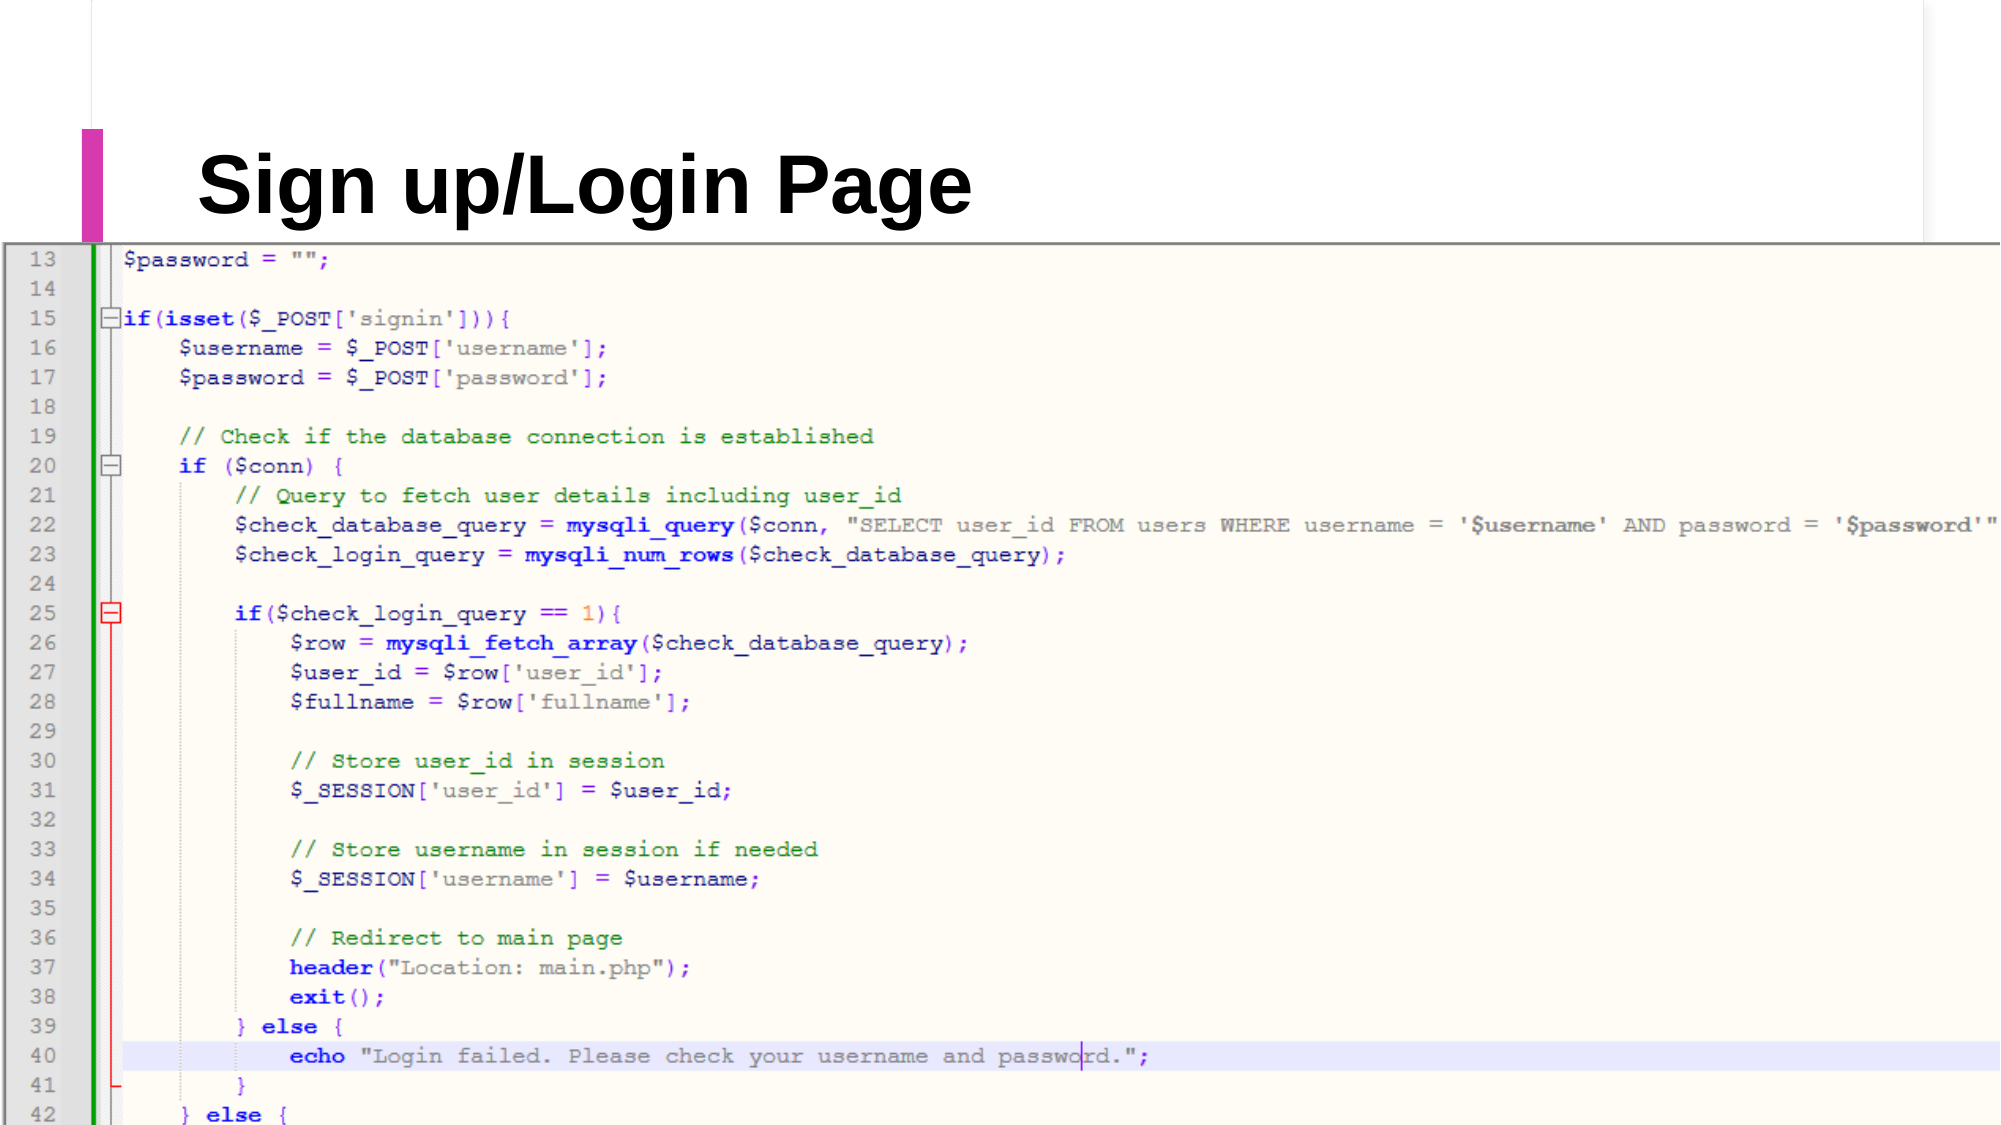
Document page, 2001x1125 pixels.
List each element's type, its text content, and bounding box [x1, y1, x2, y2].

title Sign up/Login Page [183, 90, 1851, 239]
picture [0, 242, 2000, 1125]
